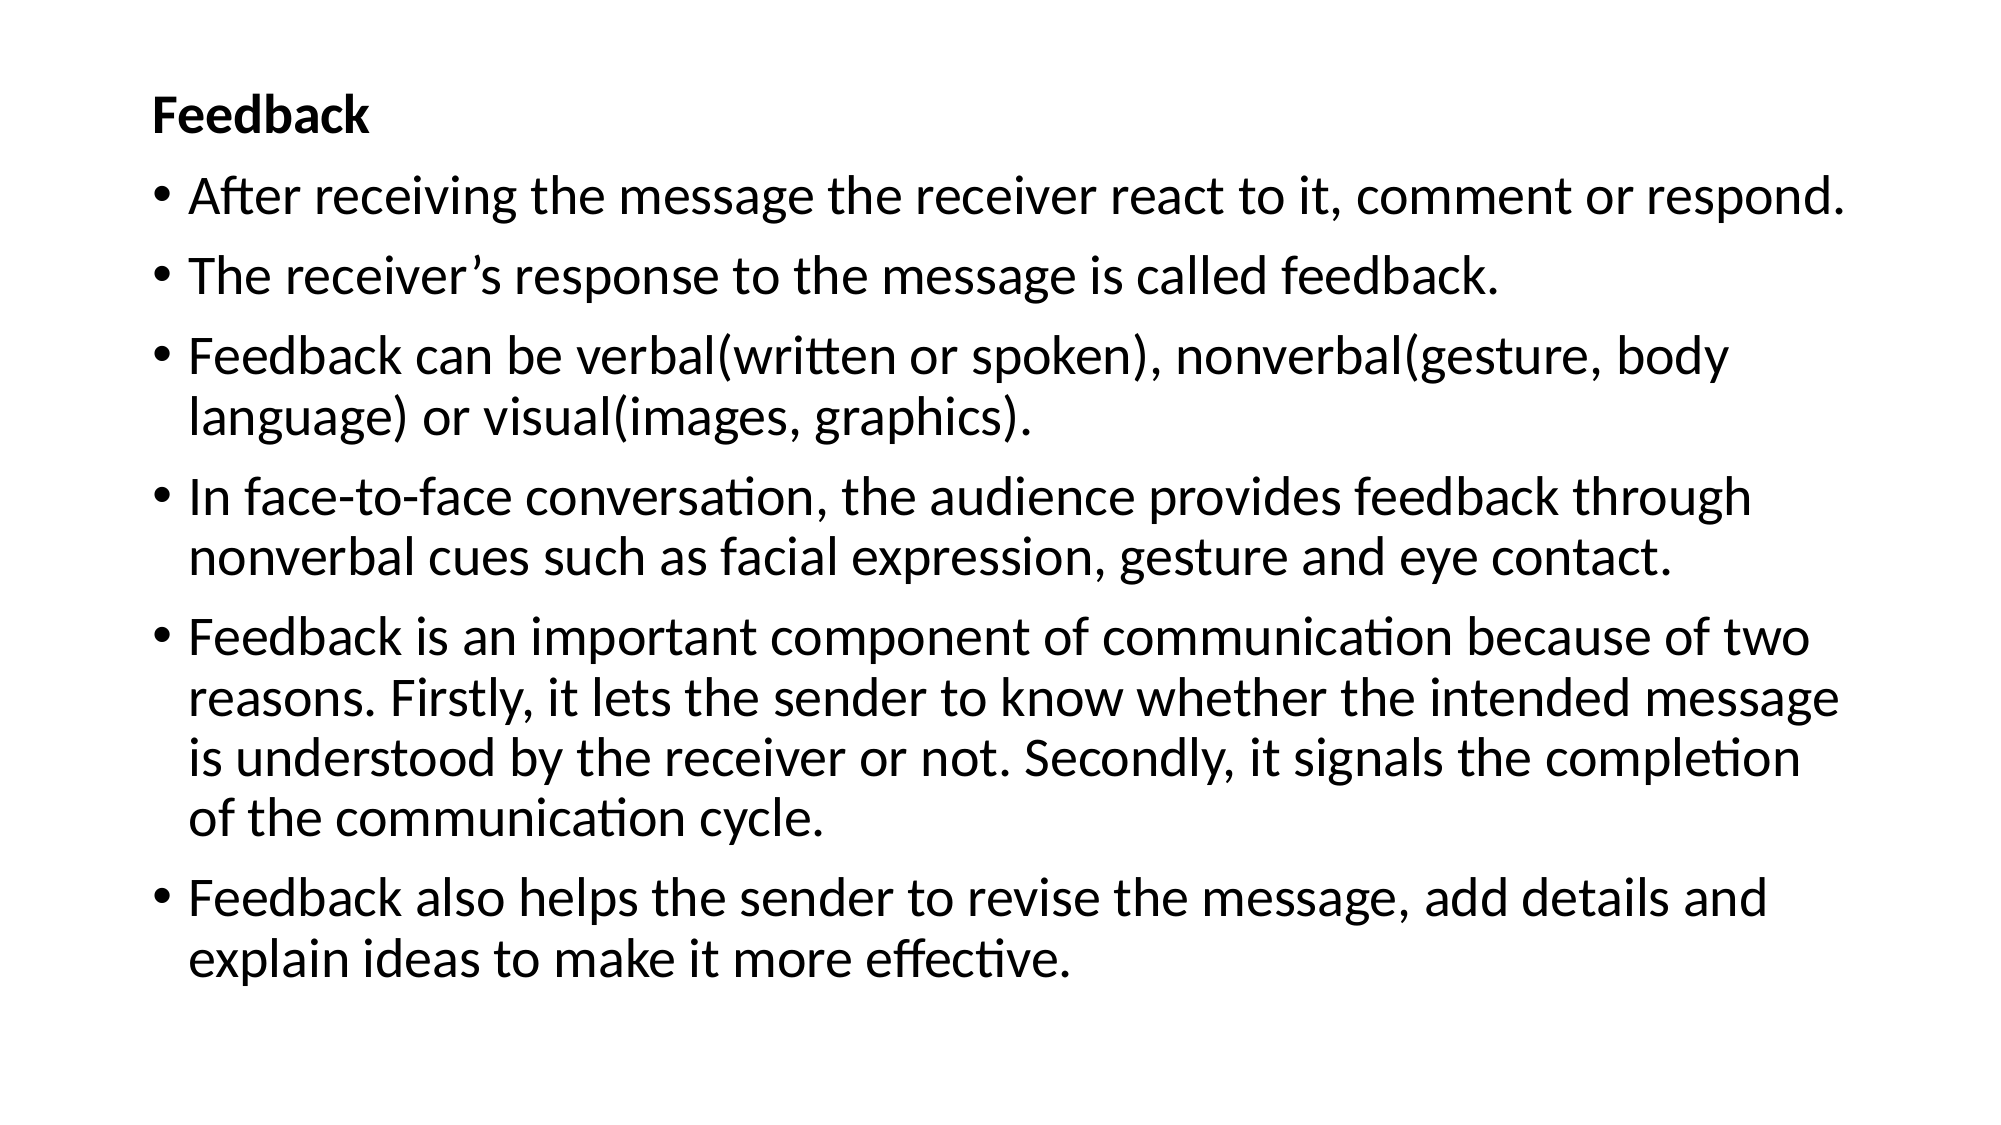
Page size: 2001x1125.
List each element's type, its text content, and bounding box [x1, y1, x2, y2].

list Feedback After receiving the message the receiver react to it, comment or respond. The receiver’s response to the message is called feedback. Feedback can be verbal(written or spoken), nonverbal(gesture, body language) or visual(images, graphics). In face-to-face conversation, the audience provides feedback through nonverbal cues such as facial expression, gesture and eye contact. Feedback is an important component of communication because of two reasons. Firstly, it lets the sender to know whether the intended message is understood by the receiver or not. Secondly, it signals the completion of the communication cycle. Feedback also helps the sender to revise the message, add details and explain ideas to make it more effective. [137, 78, 1863, 1014]
